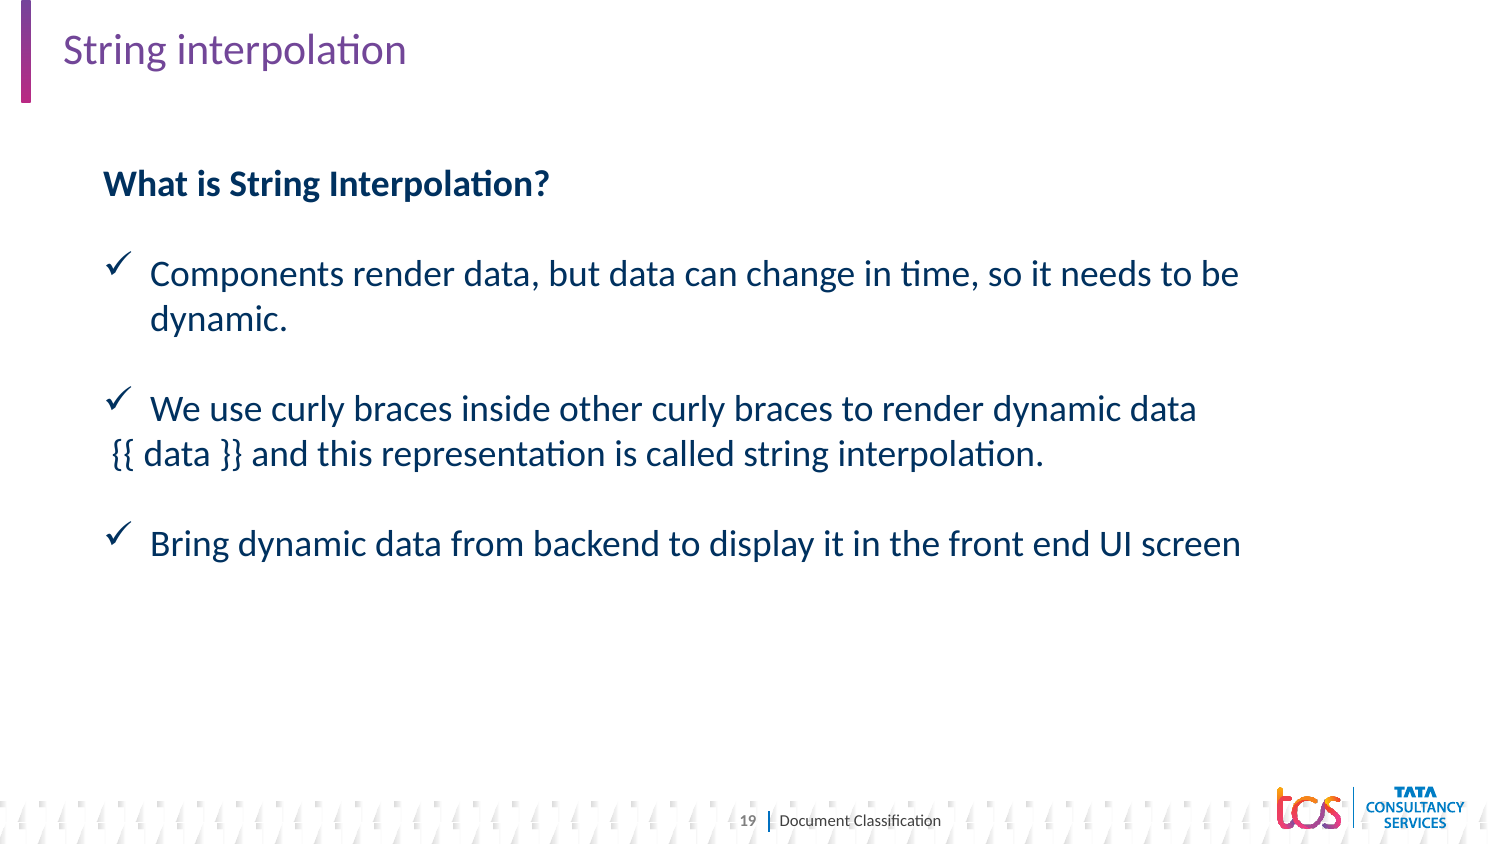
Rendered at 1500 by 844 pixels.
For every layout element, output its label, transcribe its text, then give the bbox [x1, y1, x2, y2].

text_box What is String Interpolation? Components render data, but data can change in time, so it needs to be dynamic. We use curly braces inside other curly braces to render dynamic data {{ data }} and this representation is called string interpolation. Bring dynamic data from backend to display it in the front end UI screen [88, 151, 1376, 572]
title String interpolation [51, 7, 1455, 87]
picture [1277, 787, 1341, 829]
